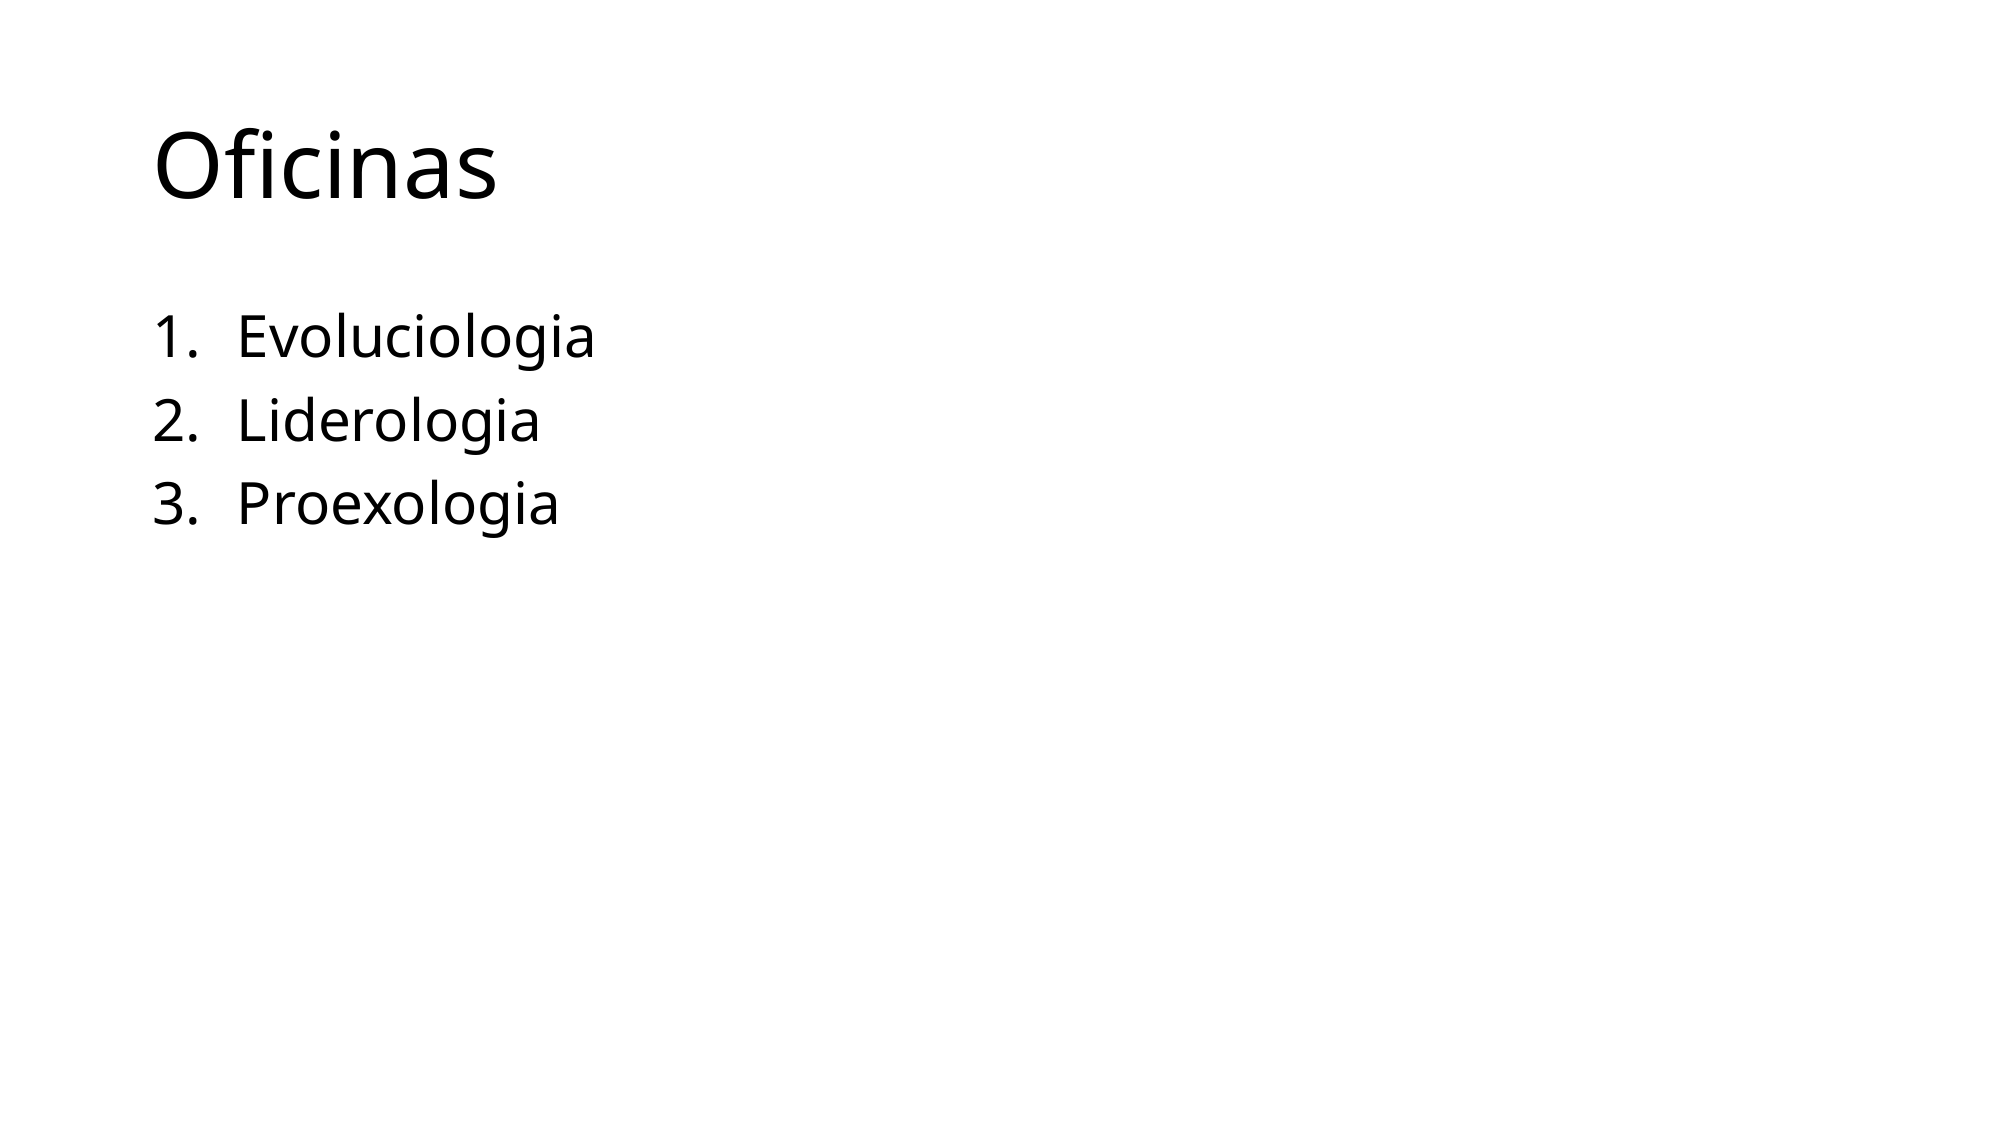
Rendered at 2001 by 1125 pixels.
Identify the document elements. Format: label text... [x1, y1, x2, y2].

title Oficinas [137, 59, 1863, 278]
list Evoluciologia Liderologia Proexologia [137, 299, 1863, 1014]
